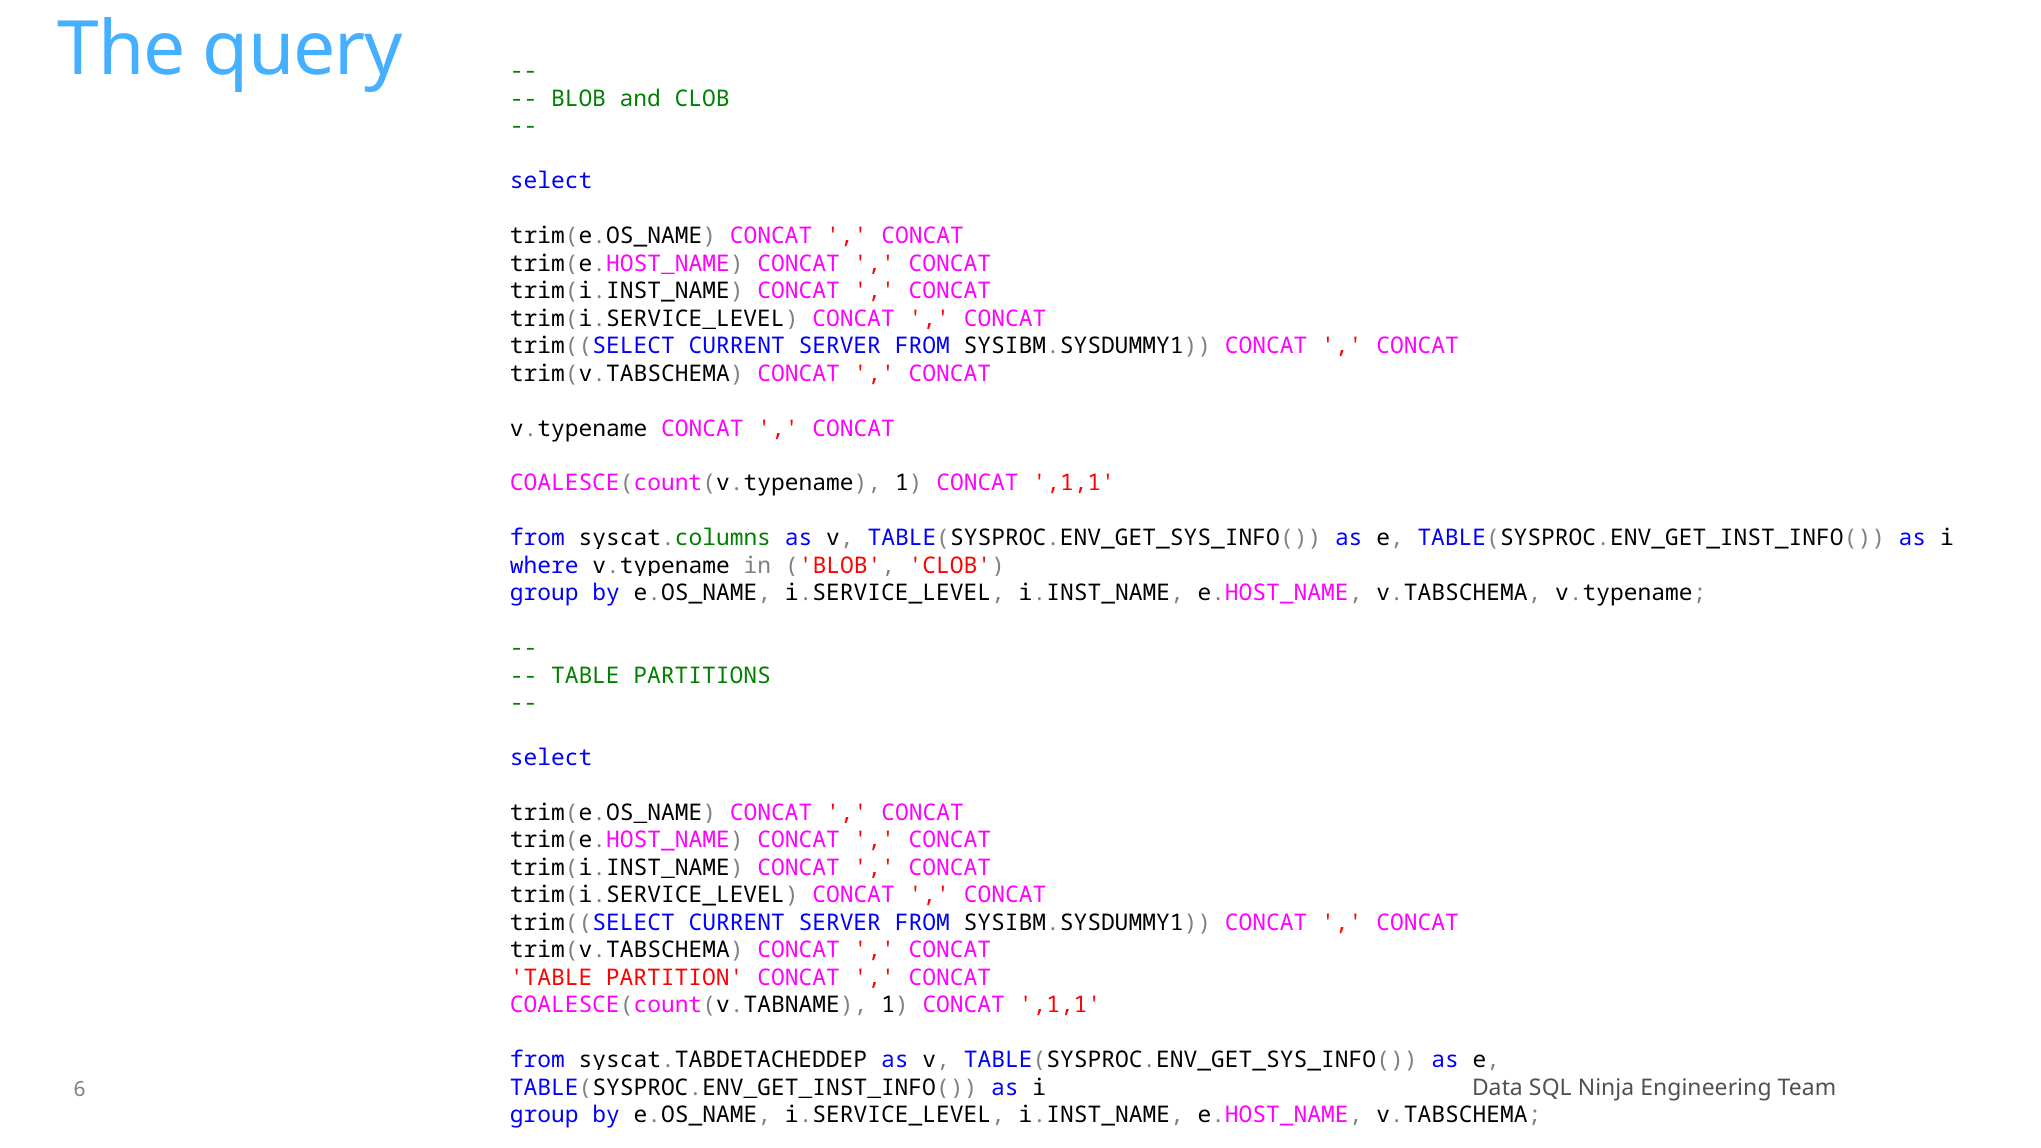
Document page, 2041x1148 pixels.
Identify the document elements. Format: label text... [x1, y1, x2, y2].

title The query [57, 10, 1948, 124]
text_box Data SQL Ninja Engineering Team [1442, 1063, 1954, 1113]
text_box -- -- BLOB and CLOB -- select trim(e.OS_NAME) CONCAT ',' CONCAT trim(e.HOST_NAME) CONCAT ',' CONCAT trim(i.INST_NAME) CONCAT ',' CONCAT trim(i.SERVICE_LEVEL) CONCAT ',' CONCAT trim((SELECT CURRENT SERVER FROM SYSIBM.SYSDUMMY1)) CONCAT ',' CONCAT trim(v.TABSCHEMA) CONCAT ',' CONCAT v.typename CONCAT ',' CONCAT COALESCE(count(v.typename), 1) CONCAT ',1,1' from syscat.columns as v, TABLE(SYSPROC.ENV_GET_SYS_INFO()) as e, TABLE(SYSPROC.ENV_GET_INST_INFO()) as i where v.typename in ('BLOB', 'CLOB') group by e.OS_NAME, i.SERVICE_LEVEL, i.INST_NAME, e.HOST_NAME, v.TABSCHEMA, v.typename; -- -- TABLE PARTITIONS -- select trim(e.OS_NAME) CONCAT ',' CONCAT trim(e.HOST_NAME) CONCAT ',' CONCAT trim(i.INST_NAME) CONCAT ',' CONCAT trim(i.SERVICE_LEVEL) CONCAT ',' CONCAT trim((SELECT CURRENT SERVER FROM SYSIBM.SYSDUMMY1)) CONCAT ',' CONCAT trim(v.TABSCHEMA) CONCAT ',' CONCAT 'TABLE PARTITION' CONCAT ',' CONCAT COALESCE(count(v.TABNAME), 1) CONCAT ',1,1' from syscat.TABDETACHEDDEP as v, TABLE(SYSPROC.ENV_GET_SYS_INFO()) as e, TABLE(SYSPROC.ENV_GET_INST_INFO()) as i group by e.OS_NAME, i.SERVICE_LEVEL, i.INST_NAME, e.HOST_NAME, v.TABSCHEMA; [495, 48, 1971, 1135]
